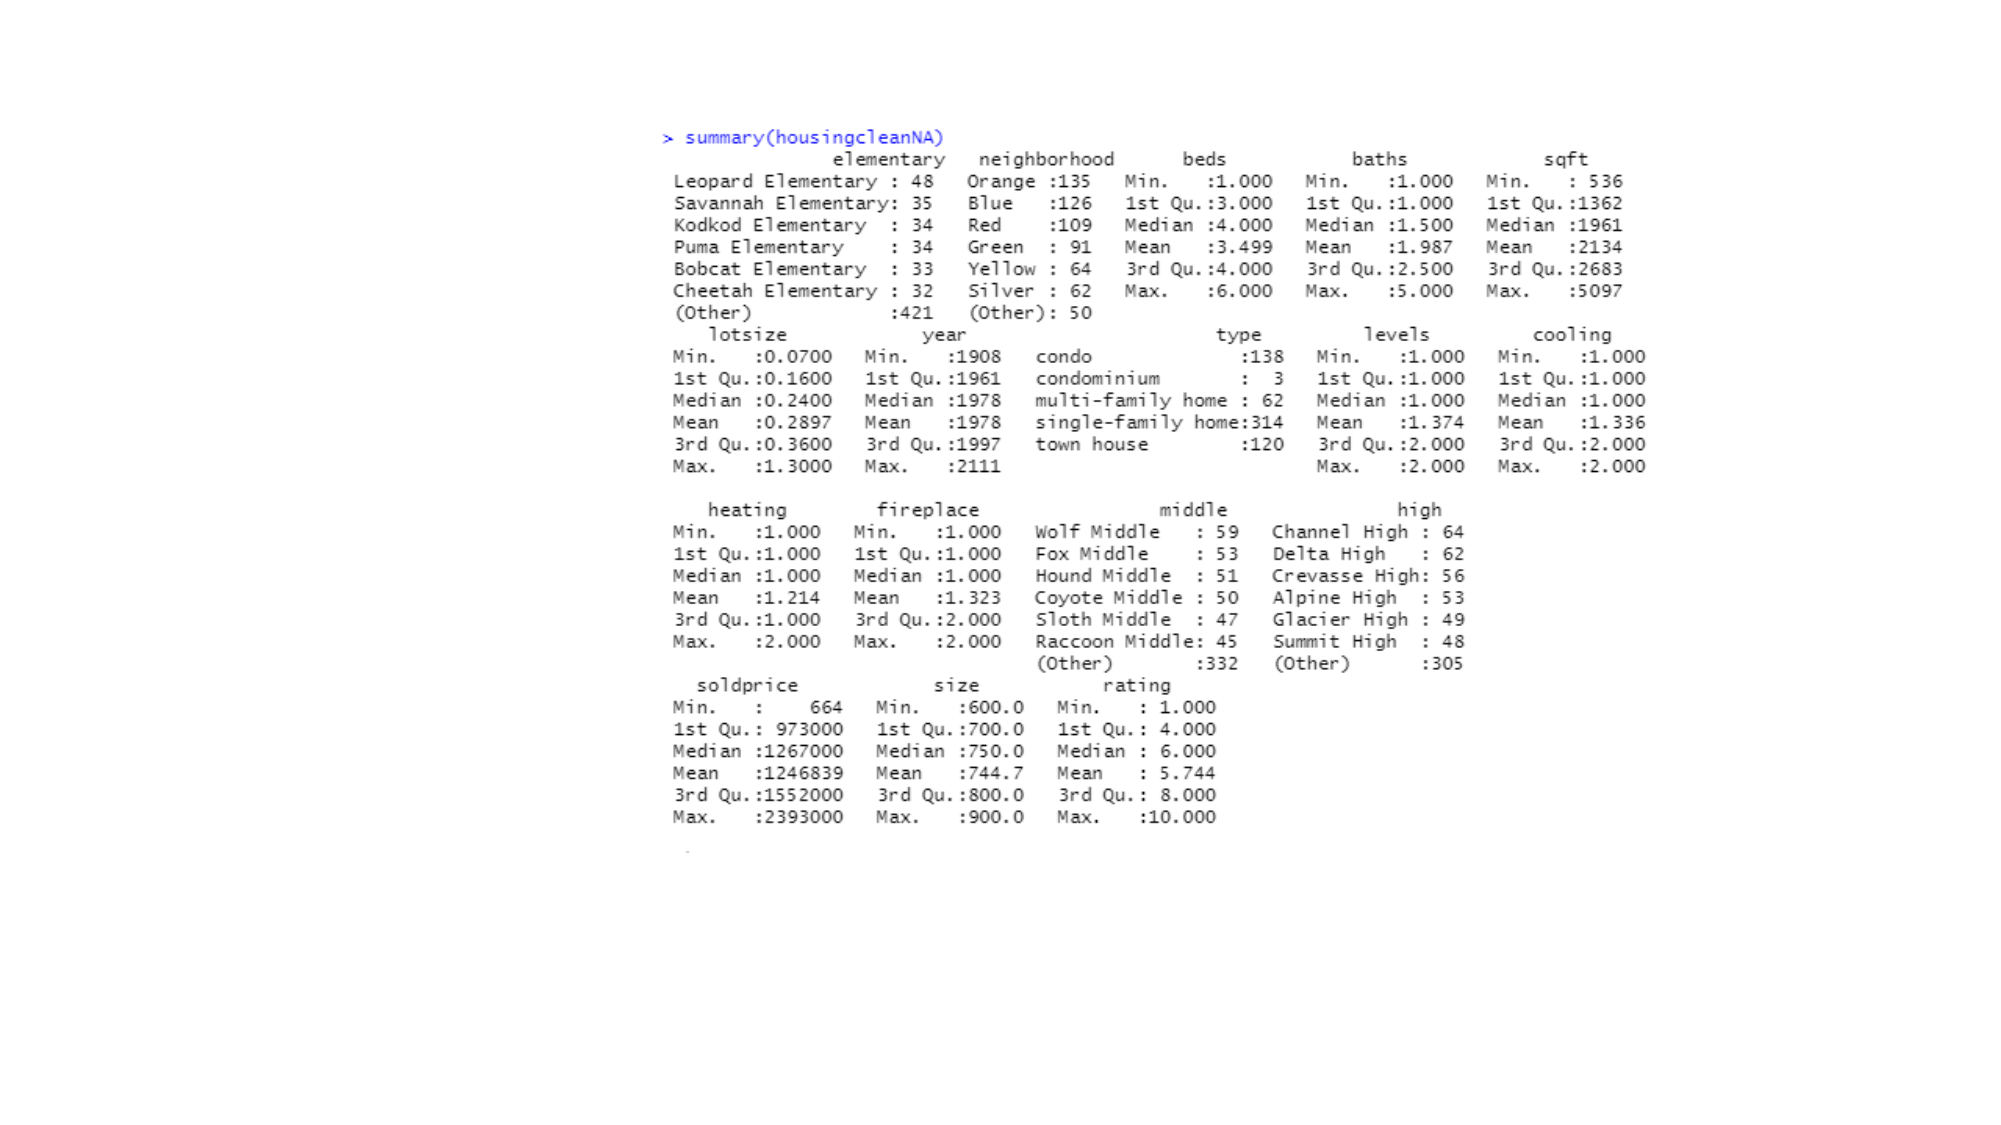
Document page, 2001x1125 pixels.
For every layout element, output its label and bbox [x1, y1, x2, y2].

picture [655, 125, 1706, 853]
